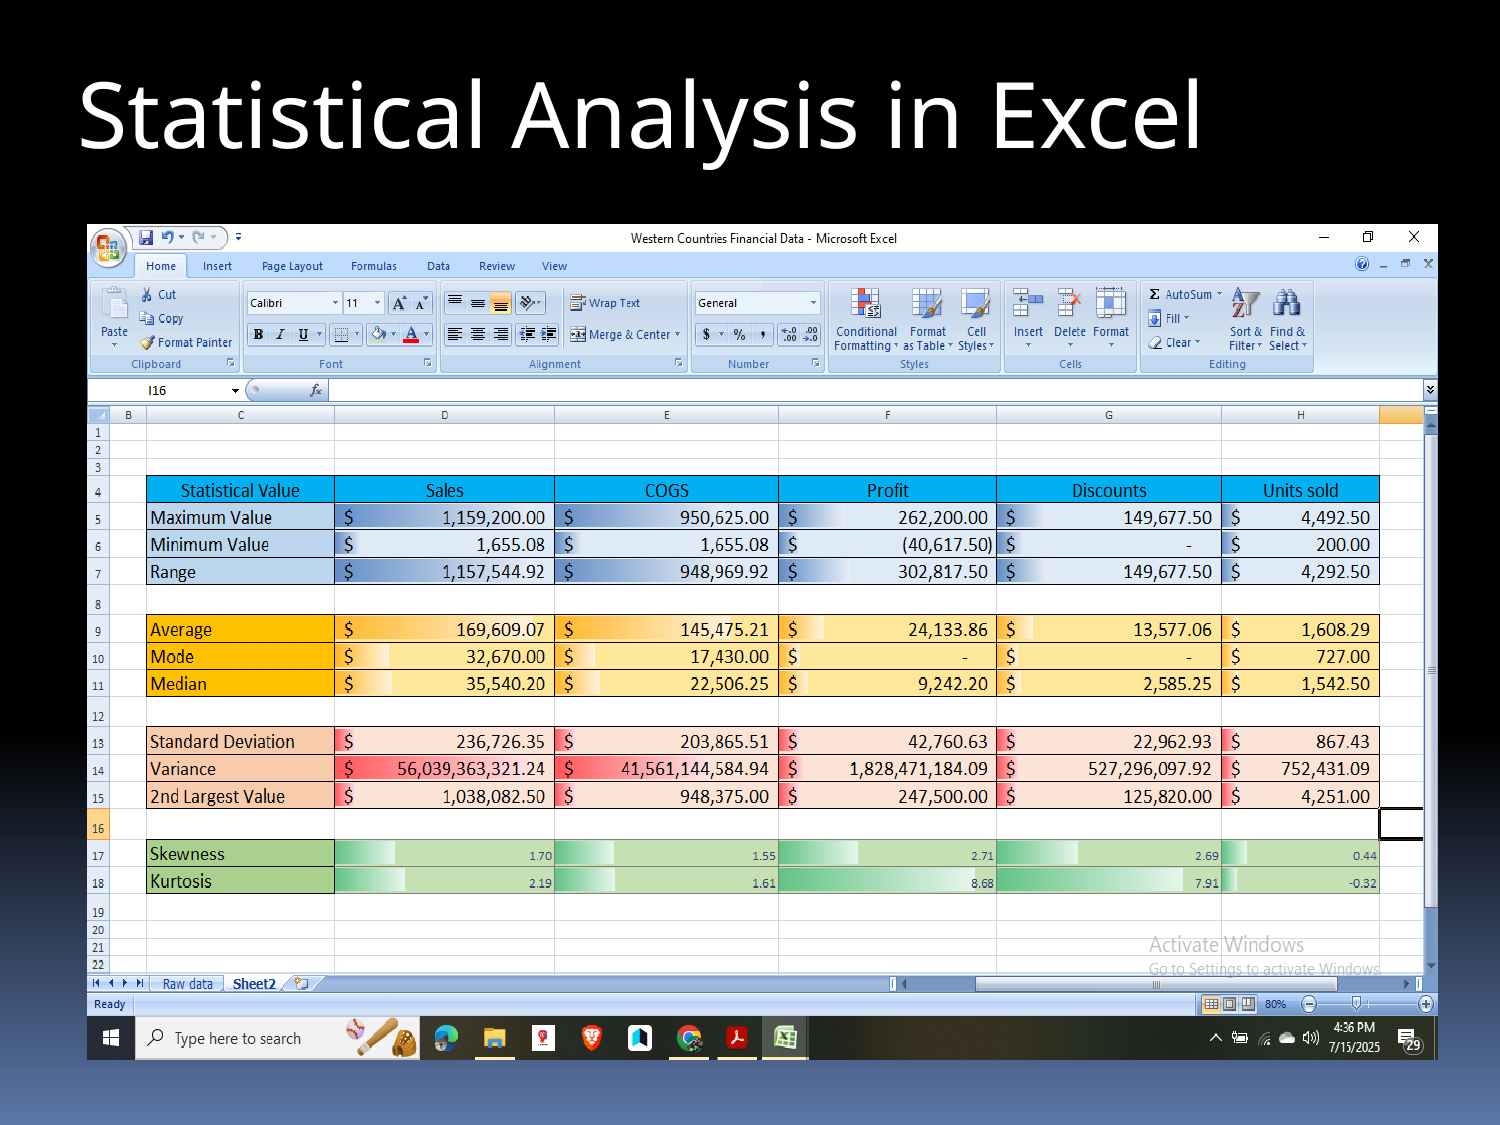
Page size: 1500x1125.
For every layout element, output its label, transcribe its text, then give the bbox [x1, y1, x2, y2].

text_box Statistical Analysis in Excel [62, 49, 1363, 175]
picture [87, 224, 1439, 1060]
